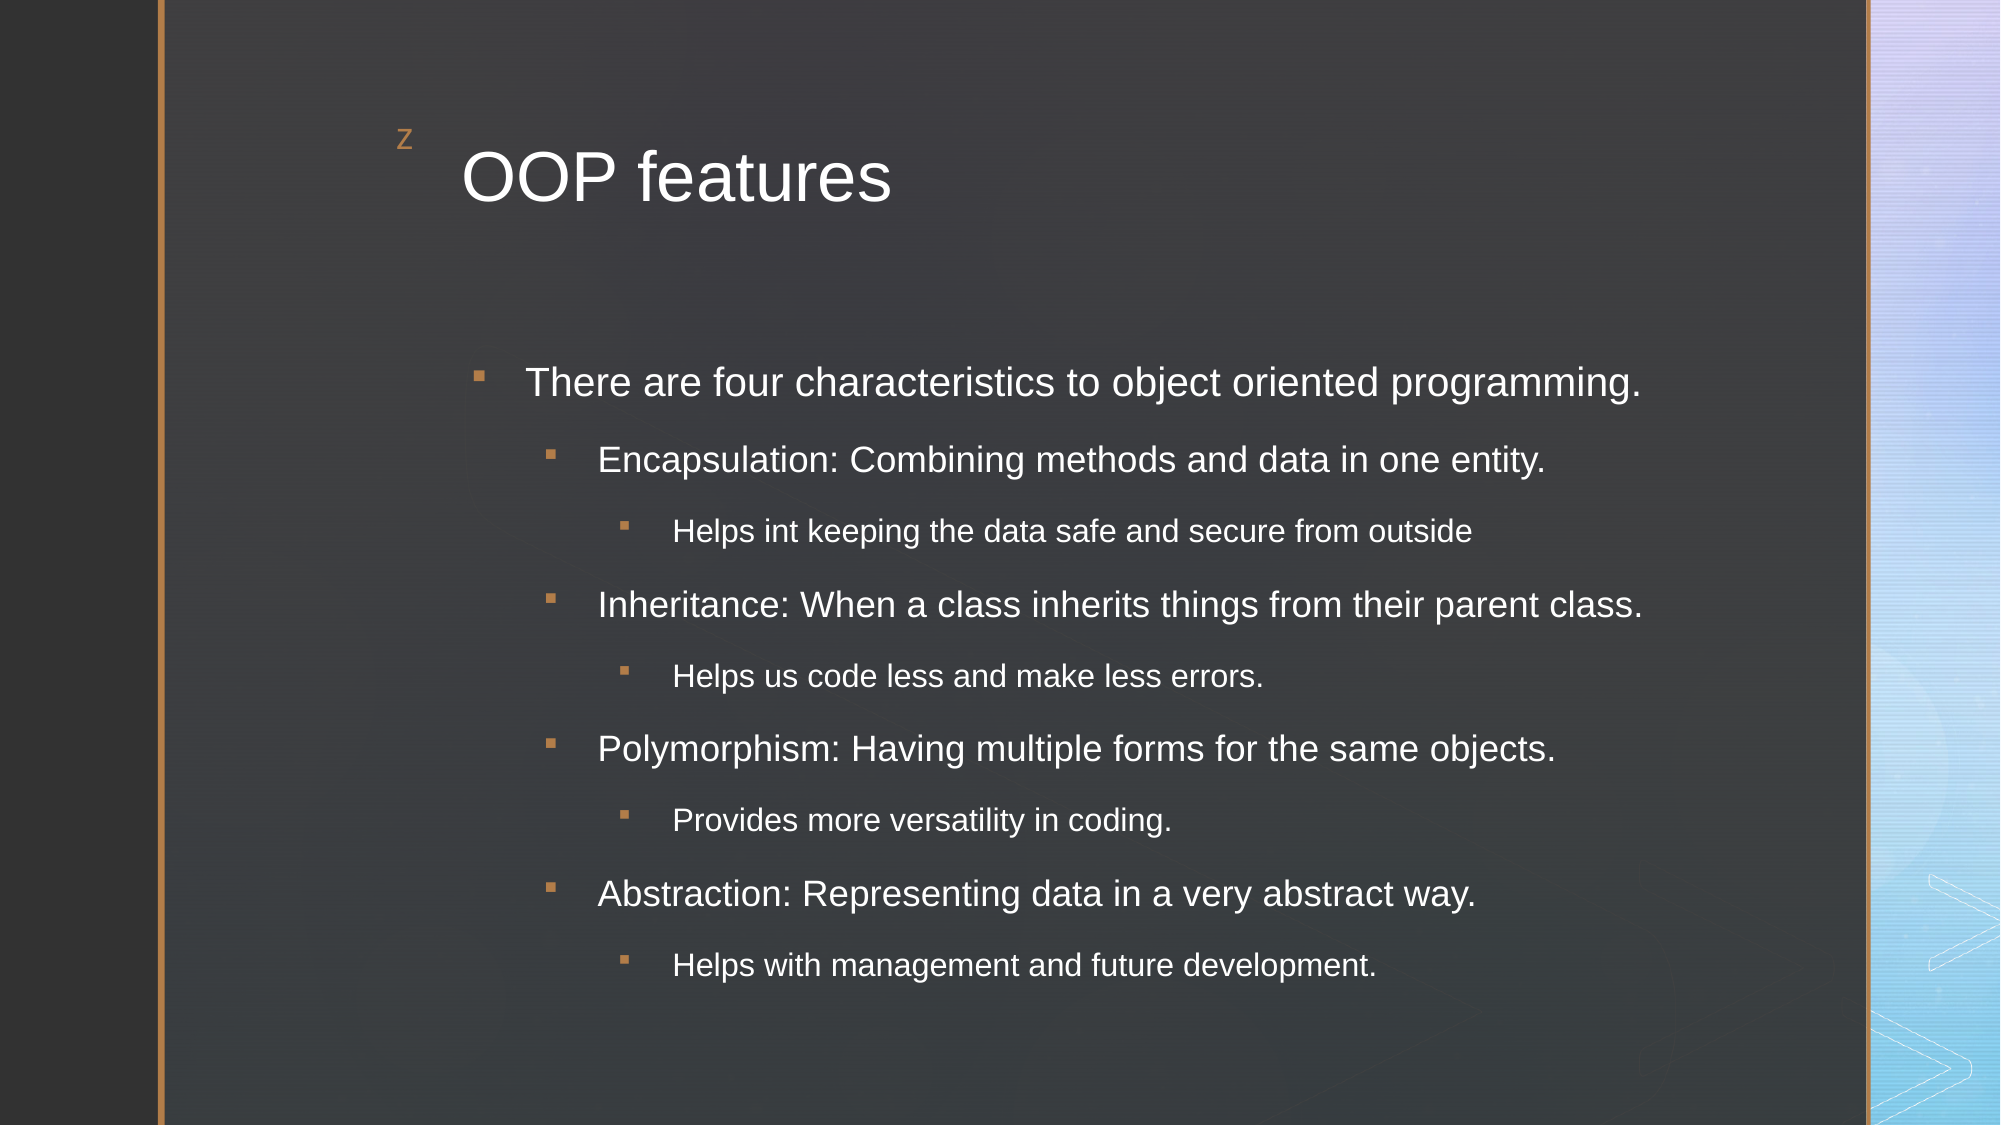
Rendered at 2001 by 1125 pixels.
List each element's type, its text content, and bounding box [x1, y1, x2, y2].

list There are four characteristics to object oriented programming. Encapsulation: Combining methods and data in one entity. Helps int keeping the data safe and secure from outside Inheritance: When a class inherits things from their parent class. Helps us code less and make less errors. Polymorphism: Having multiple forms for the same objects. Provides more versatility in coding. Abstraction: Representing data in a very abstract way. Helps with management and future development. [454, 336, 1734, 993]
picture [1871, 0, 2001, 1125]
title OOP features [428, 132, 1734, 310]
